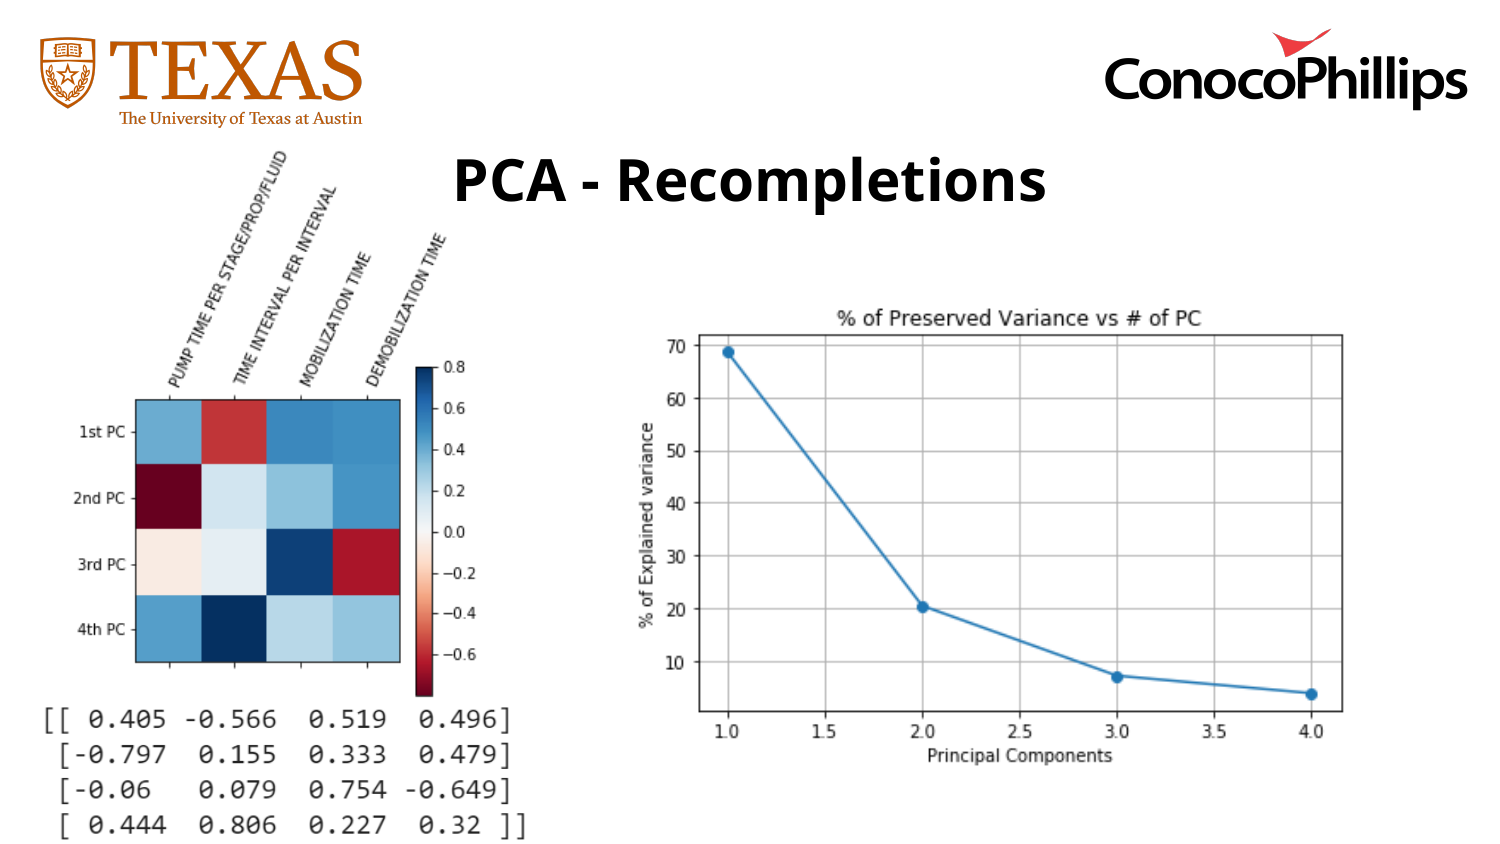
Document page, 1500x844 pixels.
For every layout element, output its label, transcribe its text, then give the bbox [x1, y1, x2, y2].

picture [39, 137, 543, 844]
picture [1094, 23, 1478, 117]
picture [39, 35, 363, 129]
text_box PCA - Recompletions [367, 128, 1352, 269]
picture [628, 297, 1353, 776]
